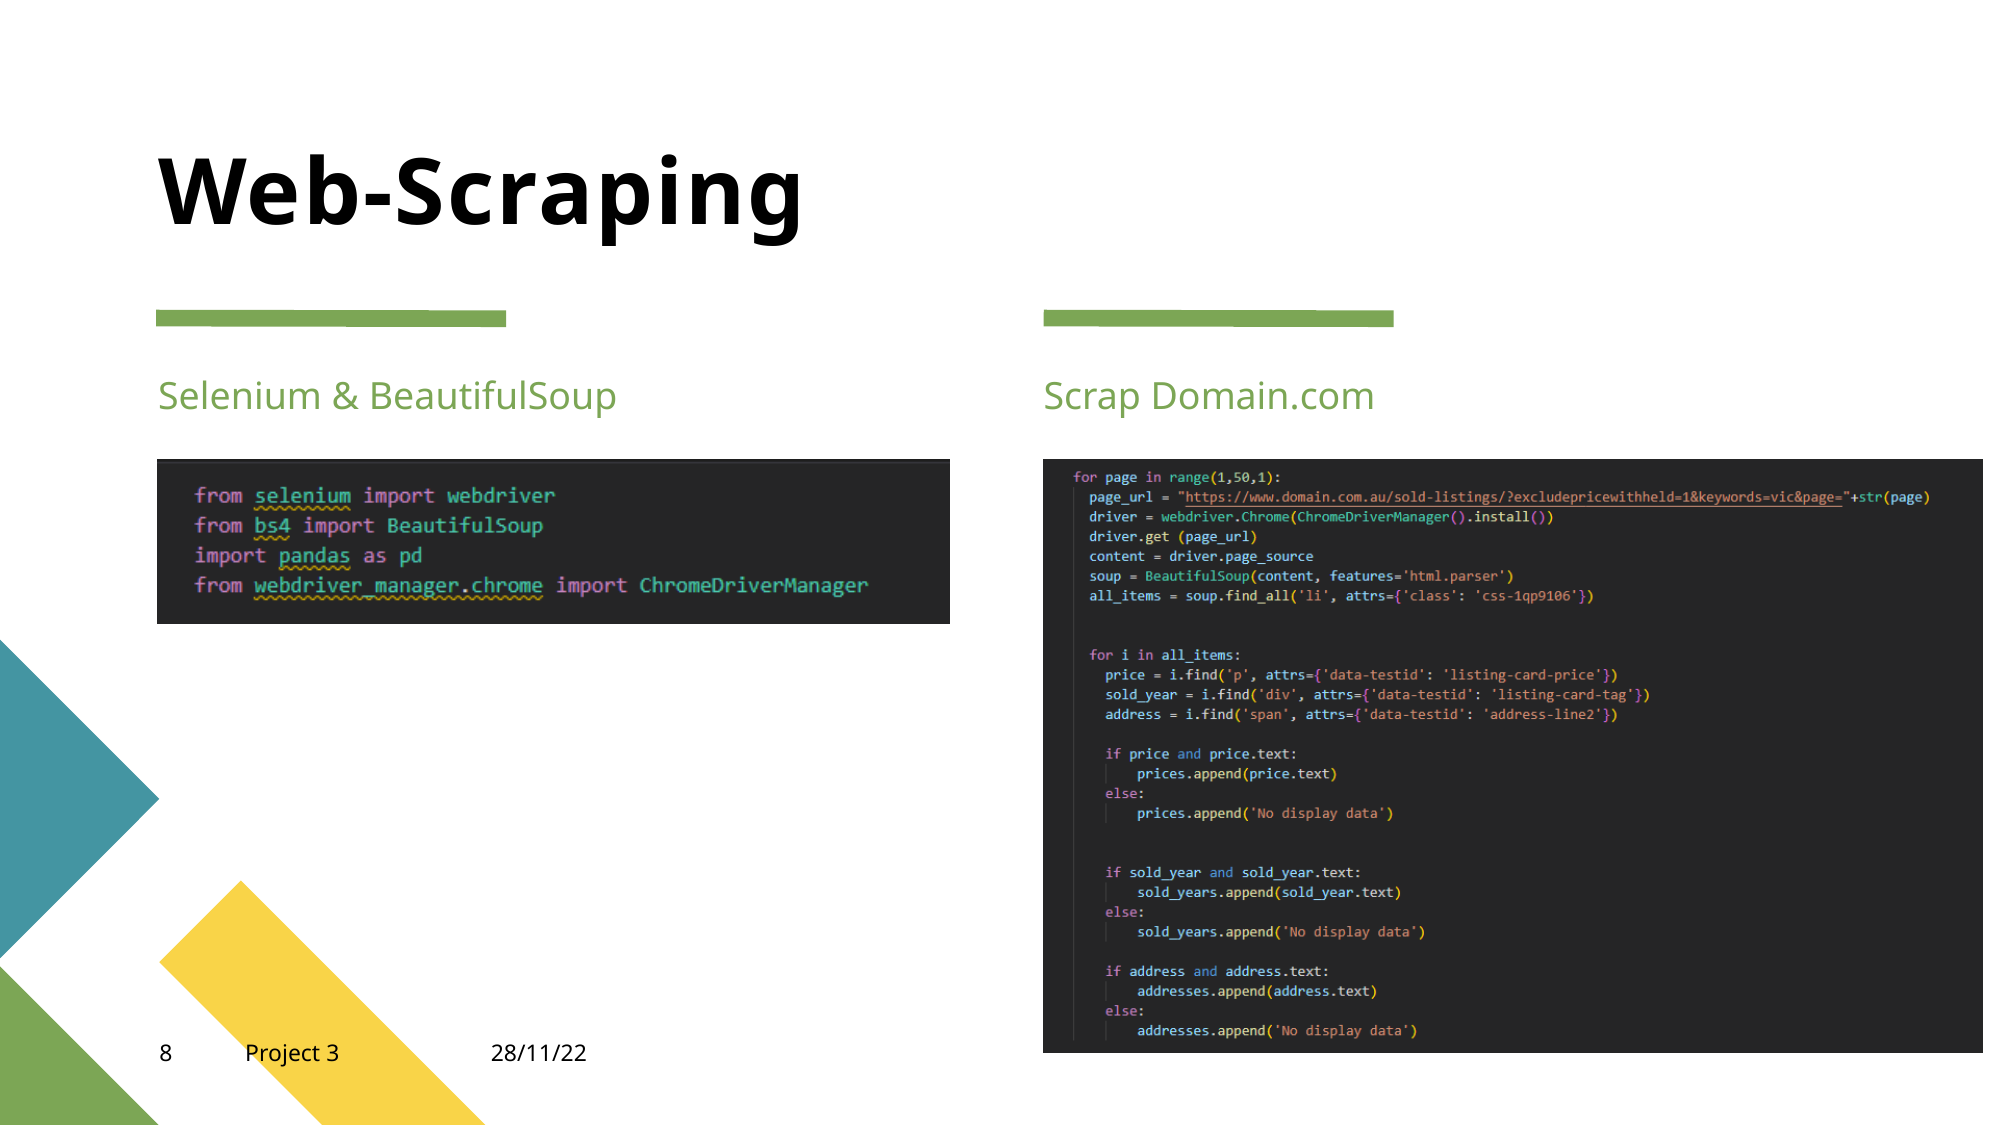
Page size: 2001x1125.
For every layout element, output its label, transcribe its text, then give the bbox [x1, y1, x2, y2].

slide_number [490, 1038, 707, 1080]
footer Project 3 [245, 1038, 490, 1080]
list Selenium & BeautifulSoup [158, 377, 950, 444]
picture [157, 459, 950, 624]
title Web-Scraping [158, 144, 969, 245]
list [1043, 459, 1983, 1053]
slide_number 8 [159, 1038, 245, 1080]
list Scrap Domain.com [1043, 377, 1826, 444]
